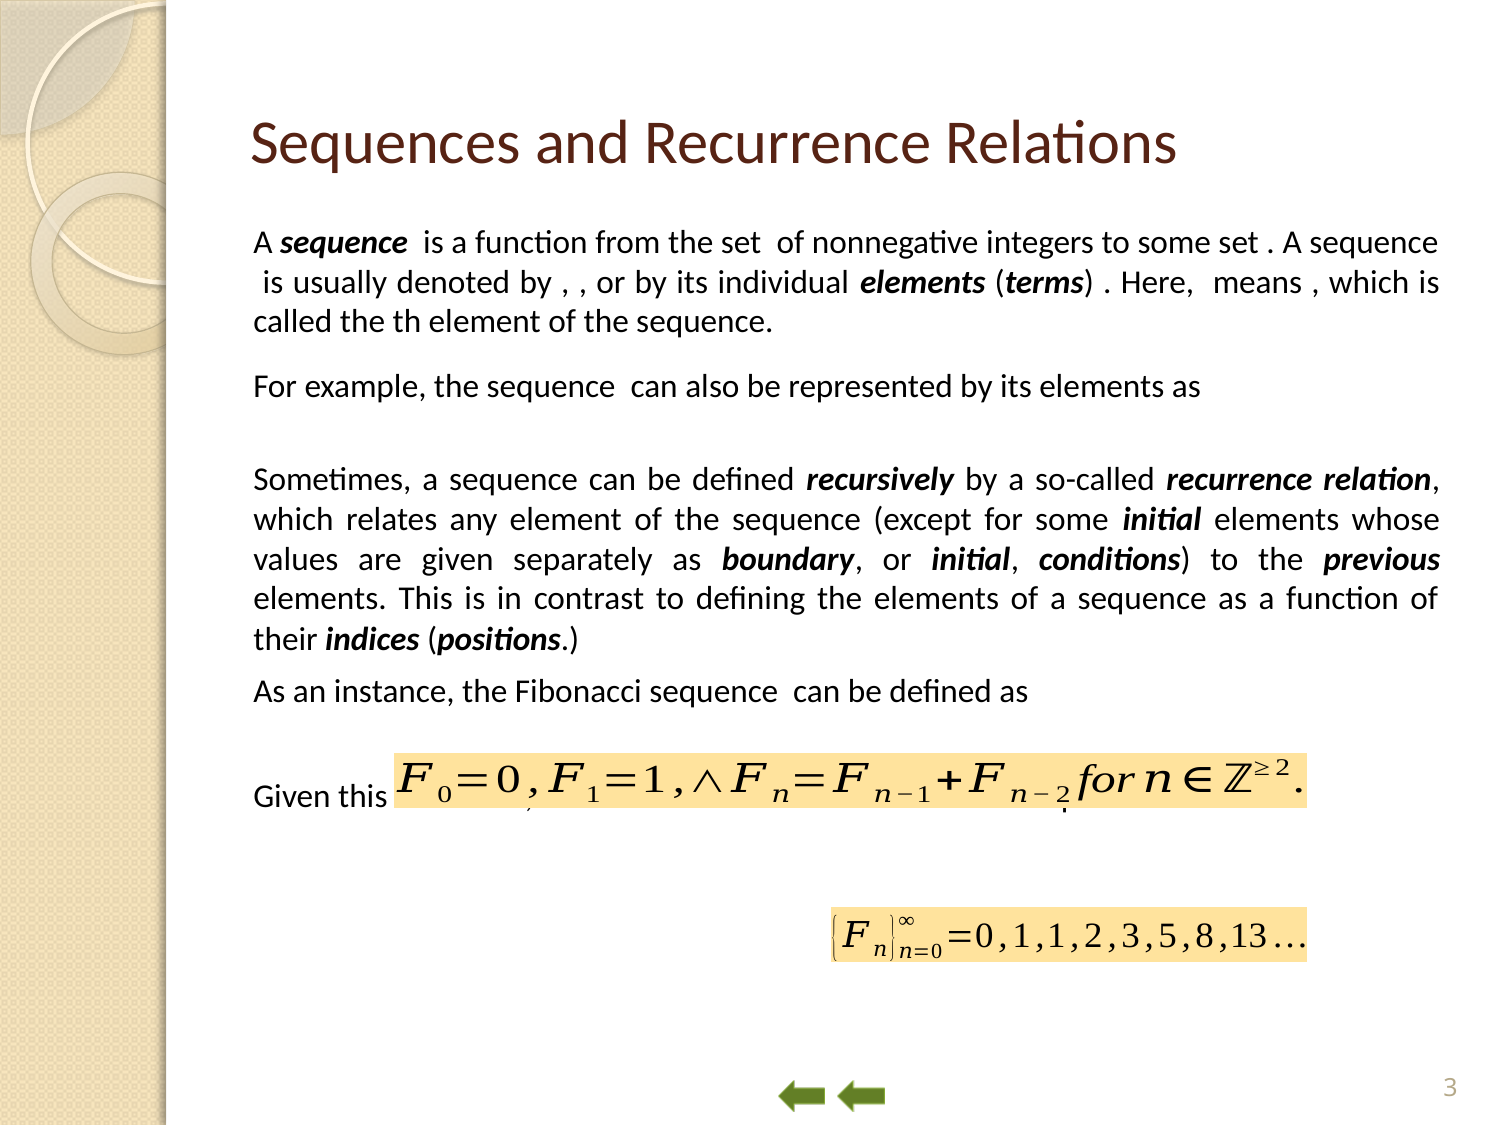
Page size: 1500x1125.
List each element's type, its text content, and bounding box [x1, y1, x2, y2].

title Sequences and Recurrence Relations [235, 45, 1466, 233]
picture [836, 1079, 885, 1112]
picture [778, 1079, 826, 1112]
slide_number 3 [1413, 1034, 1488, 1113]
